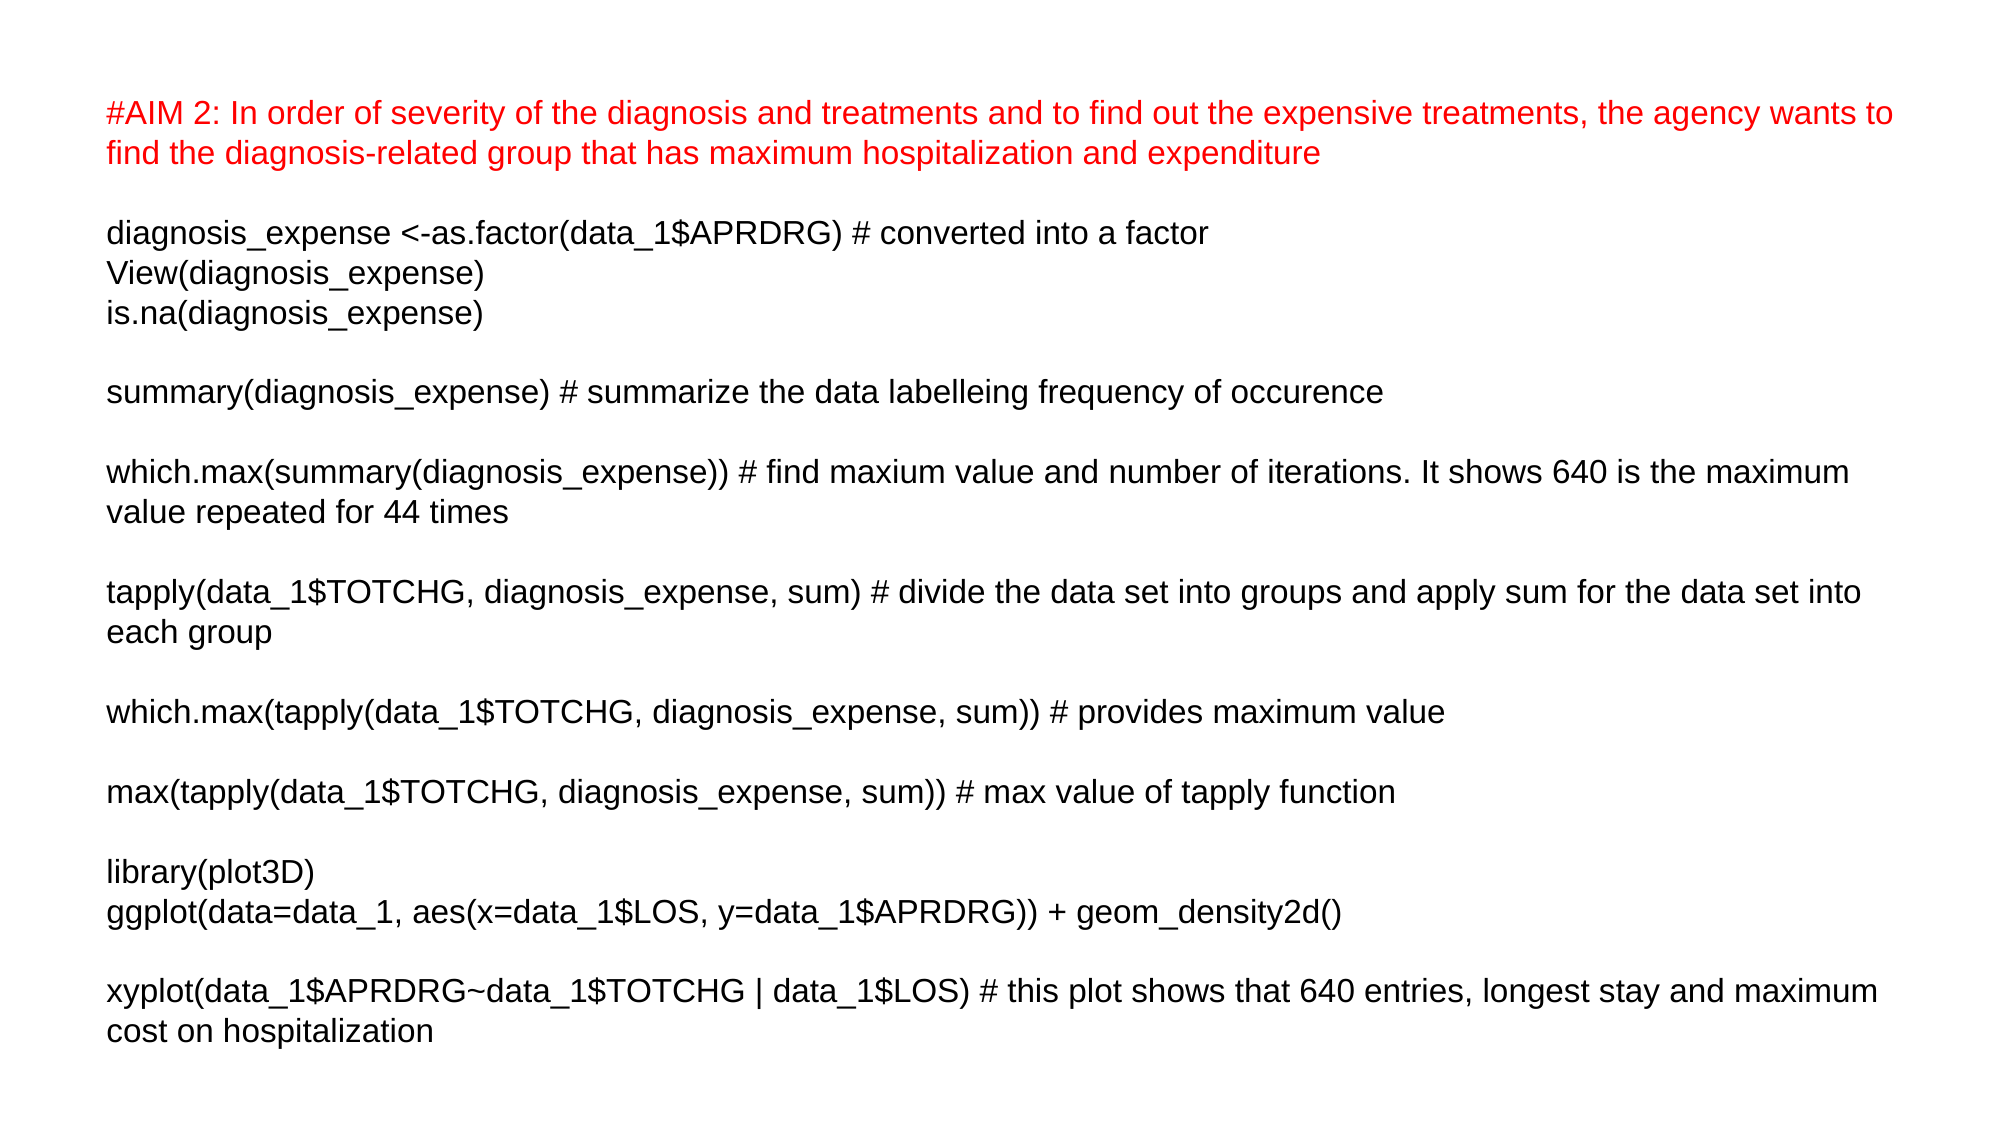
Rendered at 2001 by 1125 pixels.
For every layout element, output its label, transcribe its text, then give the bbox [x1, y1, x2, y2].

text_box #AIM 2: In order of severity of the diagnosis and treatments and to find out the expensive treatments, the agency wants to find the diagnosis-related group that has maximum hospitalization and expenditure diagnosis_expense <-as.factor(data_1$APRDRG) # converted into a factor View(diagnosis_expense) is.na(diagnosis_expense) summary(diagnosis_expense) # summarize the data labelleing frequency of occurence which.max(summary(diagnosis_expense)) # find maxium value and number of iterations. It shows 640 is the maximum value repeated for 44 times tapply(data_1$TOTCHG, diagnosis_expense, sum) # divide the data set into groups and apply sum for the data set into each group which.max(tapply(data_1$TOTCHG, diagnosis_expense, sum)) # provides maximum value max(tapply(data_1$TOTCHG, diagnosis_expense, sum)) # max value of tapply function library(plot3D) ggplot(data=data_1, aes(x=data_1$LOS, y=data_1$APRDRG)) + geom_density2d() xyplot(data_1$APRDRG~data_1$TOTCHG | data_1$LOS) # this plot shows that 640 entries, longest stay and maximum cost on hospitalization [91, 83, 1937, 1057]
